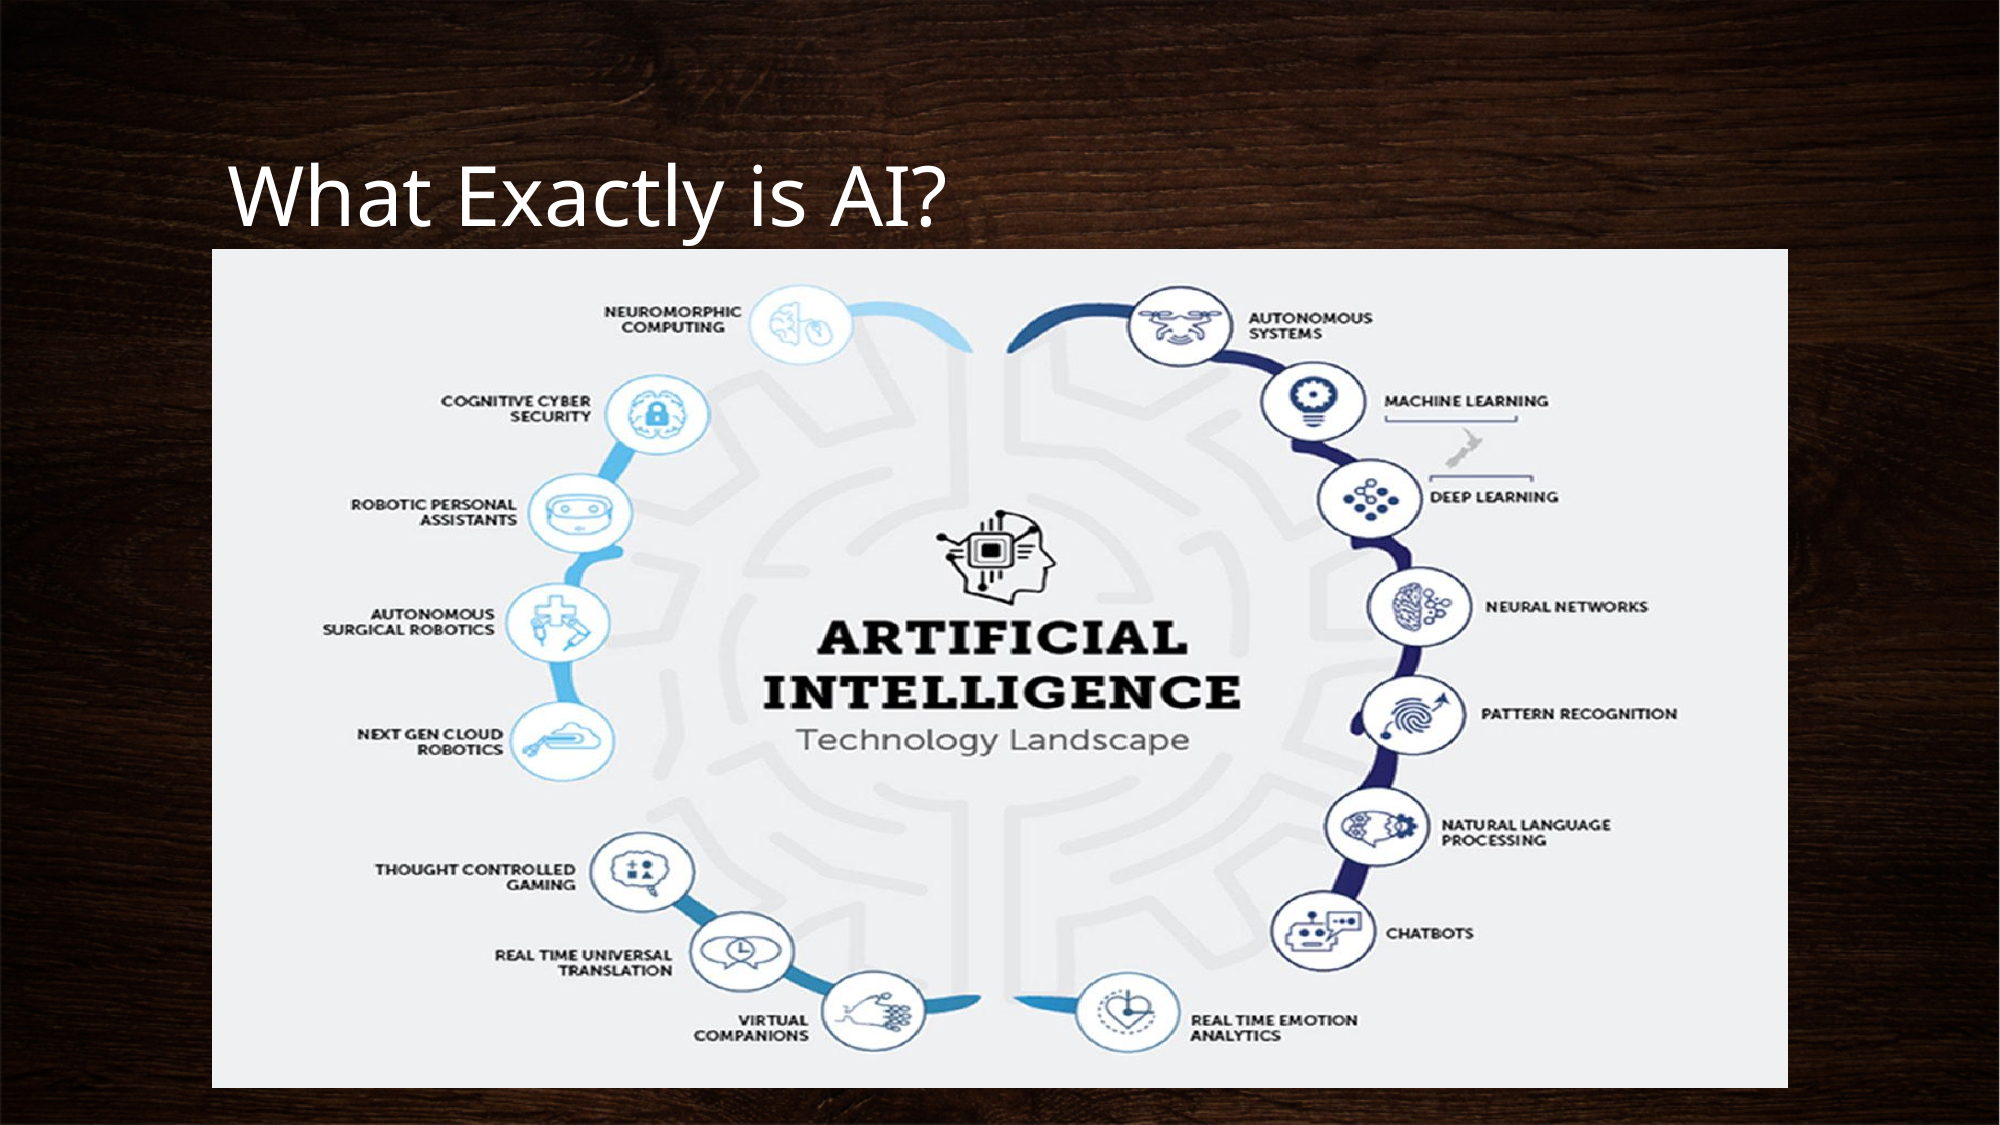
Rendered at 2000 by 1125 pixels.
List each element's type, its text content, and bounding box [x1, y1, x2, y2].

picture [0, 0, 2000, 1125]
title What Exactly is AI? [212, 62, 1788, 247]
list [211, 249, 1788, 1088]
